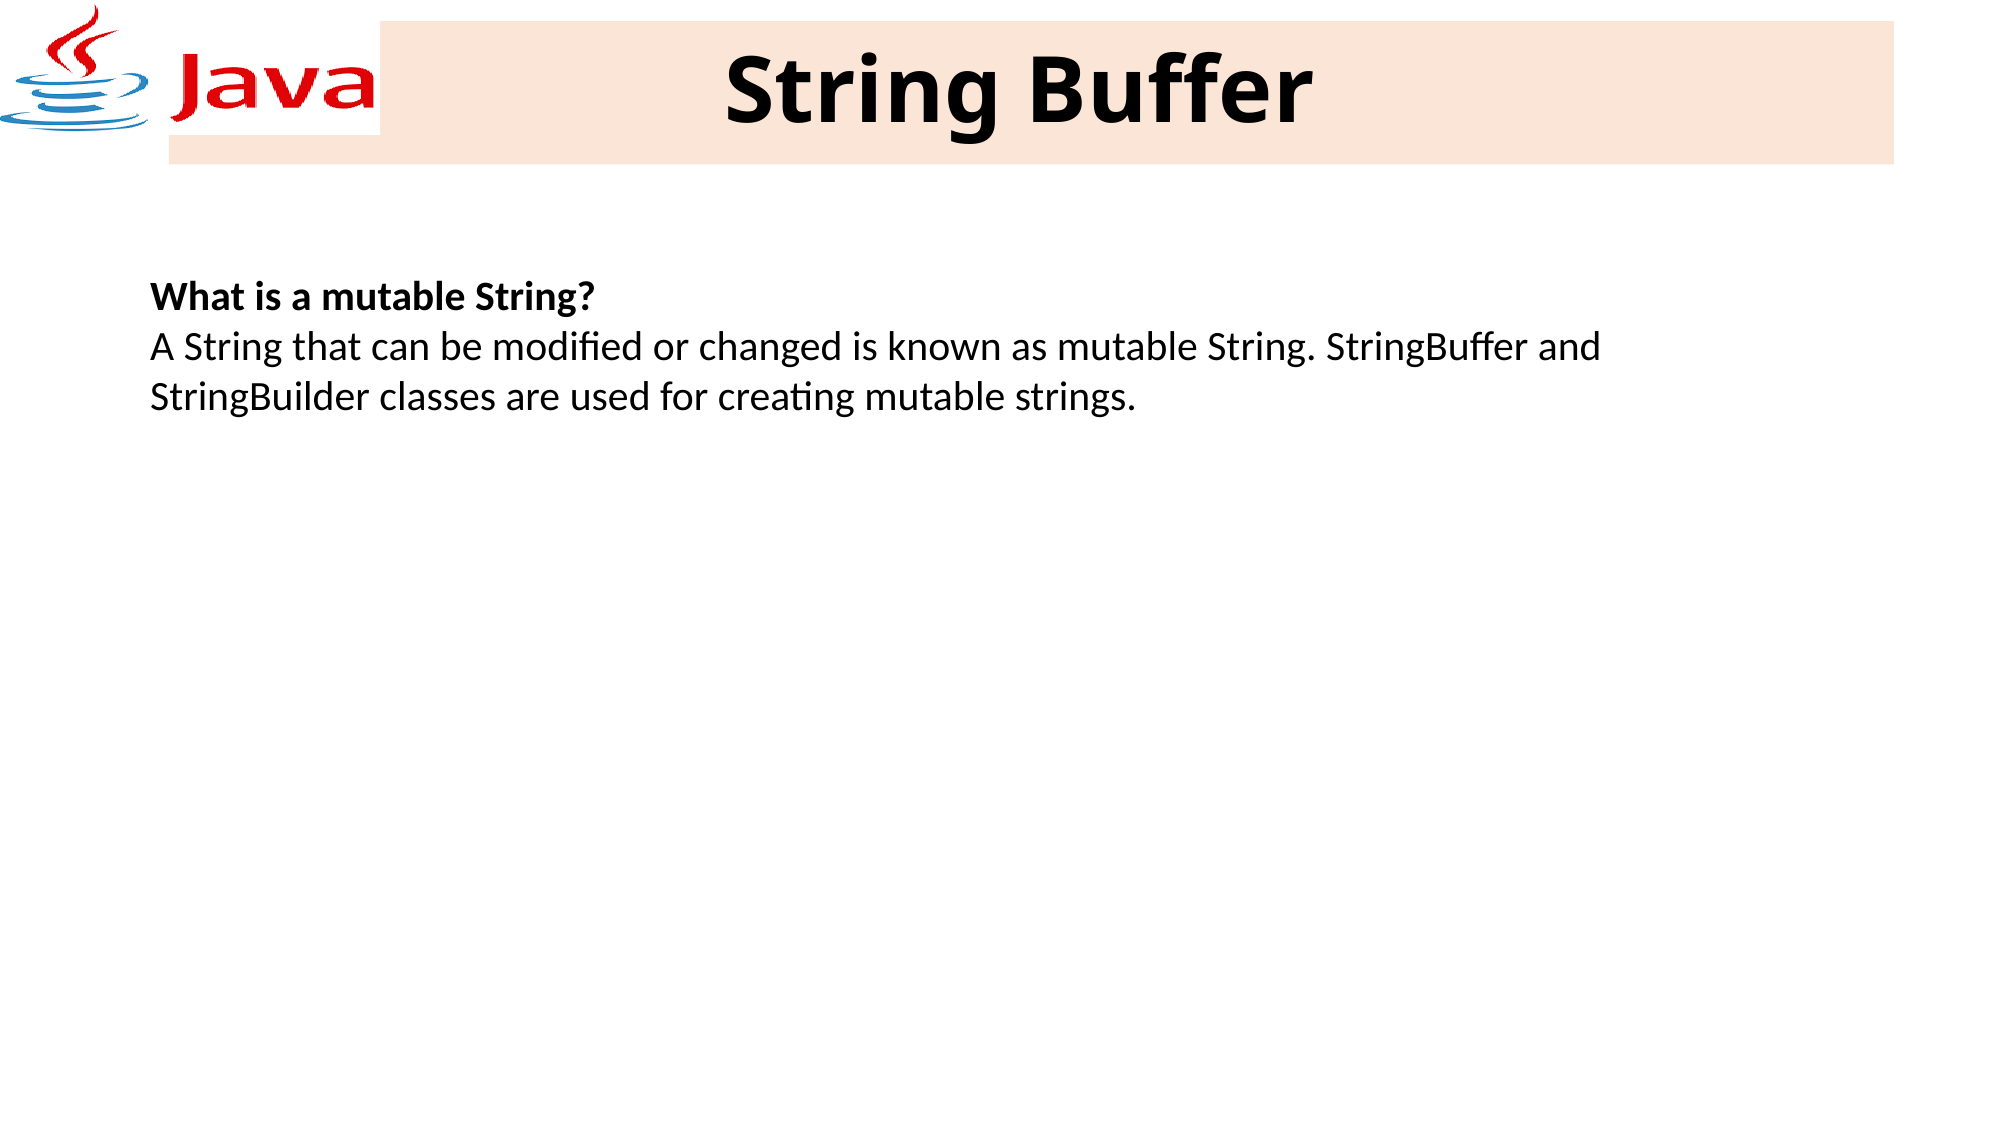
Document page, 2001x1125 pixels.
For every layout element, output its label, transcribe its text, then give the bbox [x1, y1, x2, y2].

text_box What is a mutable String? A String that can be modified or changed is known as mutable String. StringBuffer and StringBuilder classes are used for creating mutable strings. [135, 261, 1711, 477]
title String Buffer [168, 21, 1894, 165]
picture [0, 0, 381, 135]
